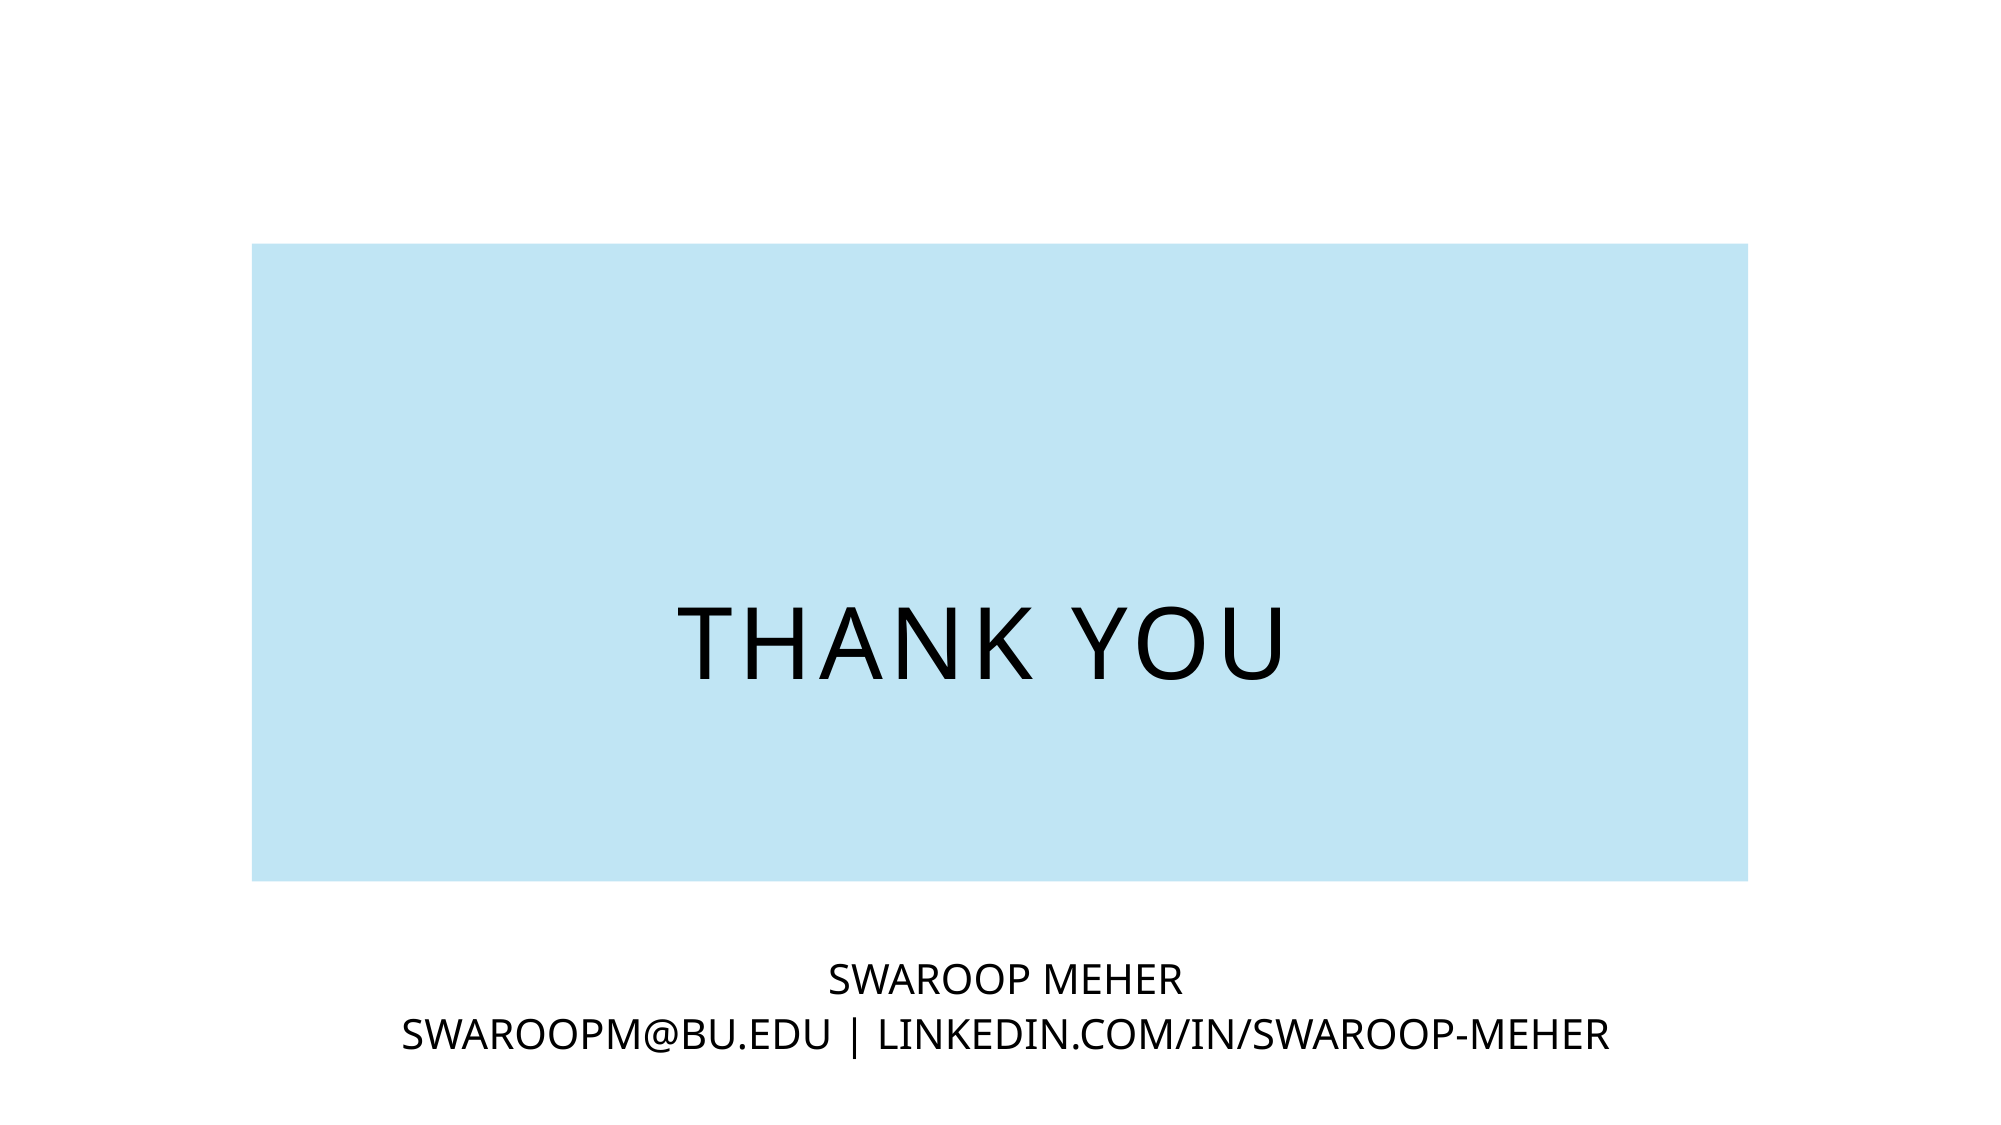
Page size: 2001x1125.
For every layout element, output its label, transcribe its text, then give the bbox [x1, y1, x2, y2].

list Swaroop Meher swaroopm@bu.edu | linkedin.com/in/swaroop-meher [258, 943, 1754, 1062]
title Thank you [251, 243, 1749, 882]
